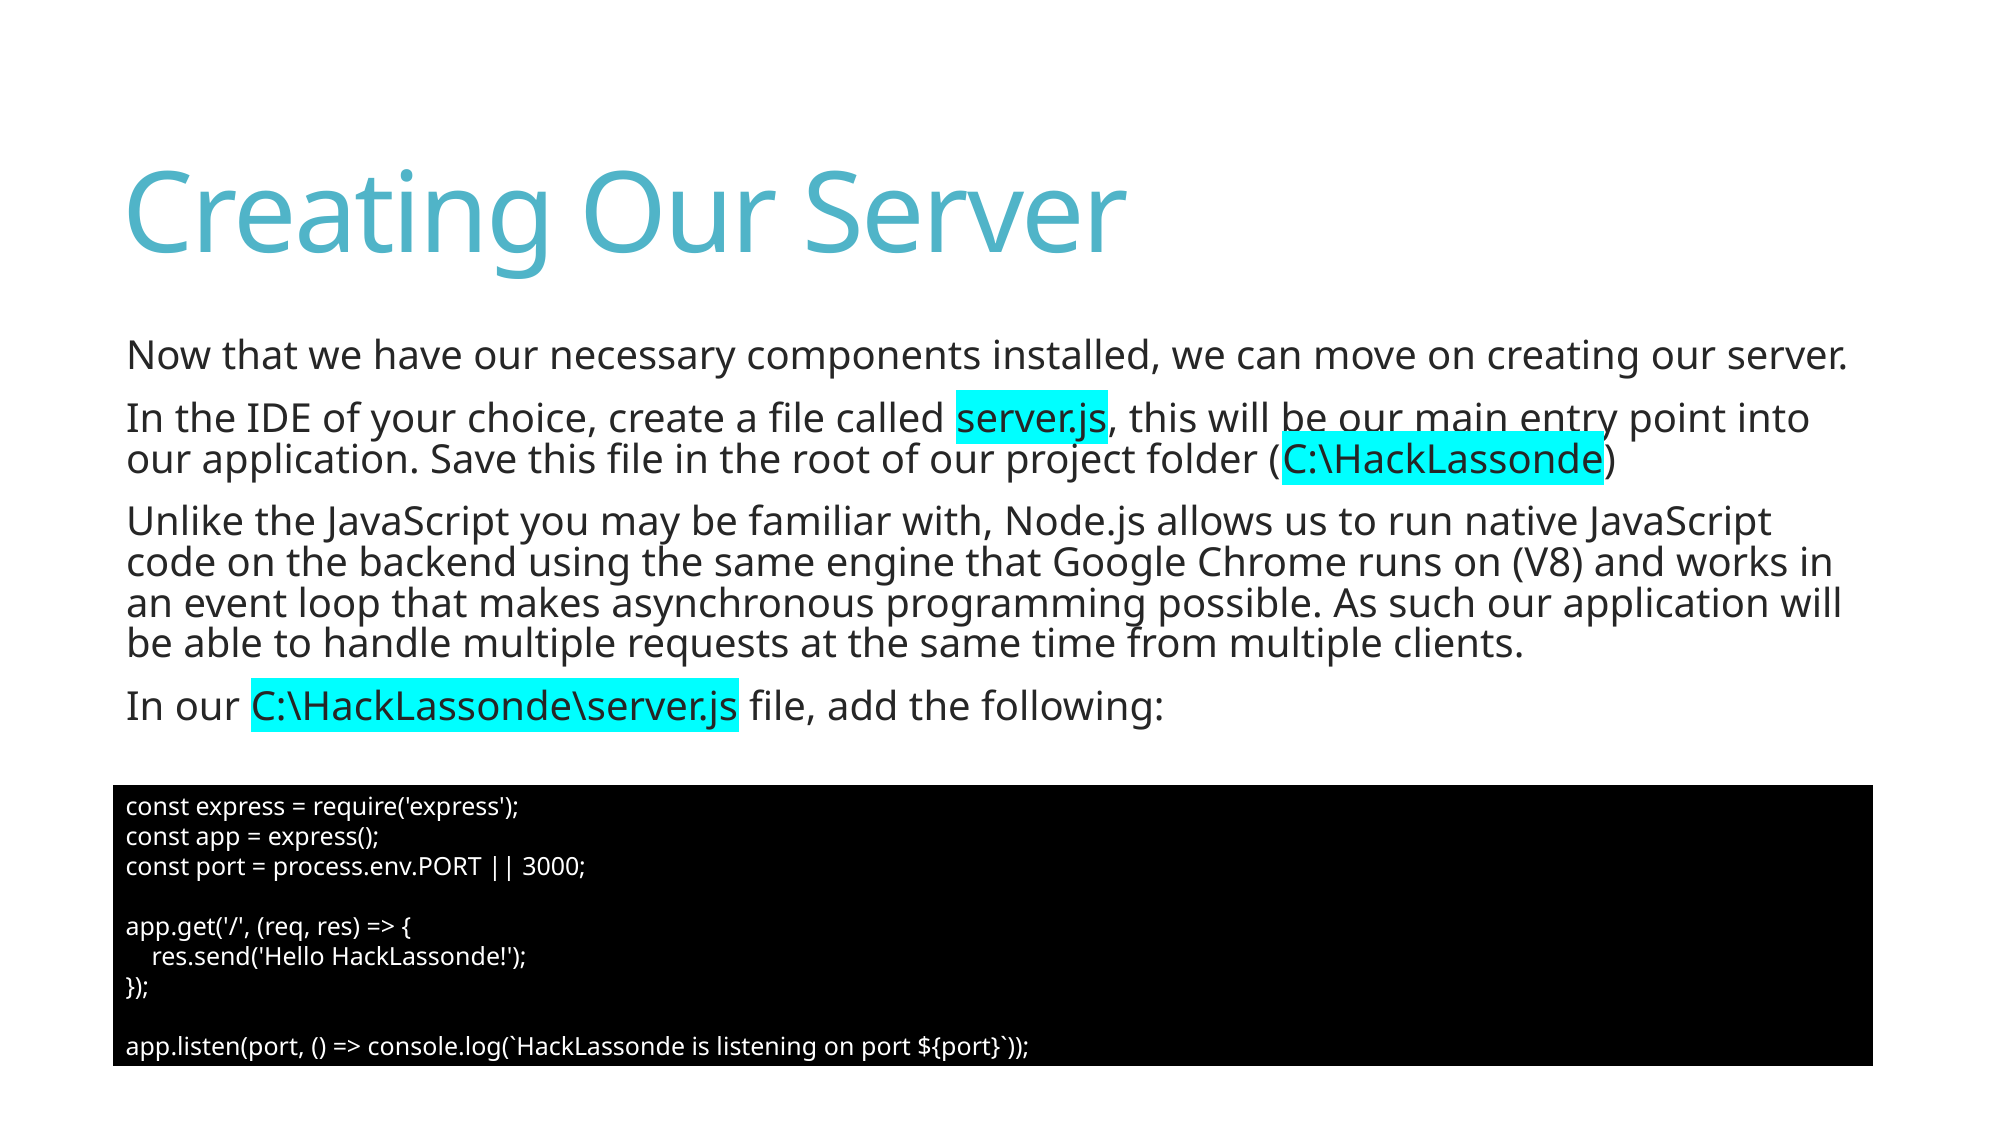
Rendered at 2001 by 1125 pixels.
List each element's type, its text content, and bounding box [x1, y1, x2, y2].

title Creating Our Server [107, 81, 1875, 354]
list Now that we have our necessary components installed, we can move on creating our server. In the IDE of your choice, create a file called server.js, this will be our main entry point into our application. Save this file in the root of our project folder (C:\HackLassonde) Unlike the JavaScript you may be familiar with, Node.js allows us to run native JavaScript code on the backend using the same engine that Google Chrome runs on (V8) and works in an event loop that makes asynchronous programming possible. As such our application will be able to handle multiple requests at the same time from multiple clients. In our C:\HackLassonde\server.js file, add the following: [111, 329, 1876, 782]
text_box const express = require('express'); const app = express(); const port = process.env.PORT || 3000; app.get('/', (req, res) => { res.send('Hello HackLassonde!'); }); app.listen(port, () => console.log(`HackLassonde is listening on port ${port}`)); [109, 782, 1876, 1069]
